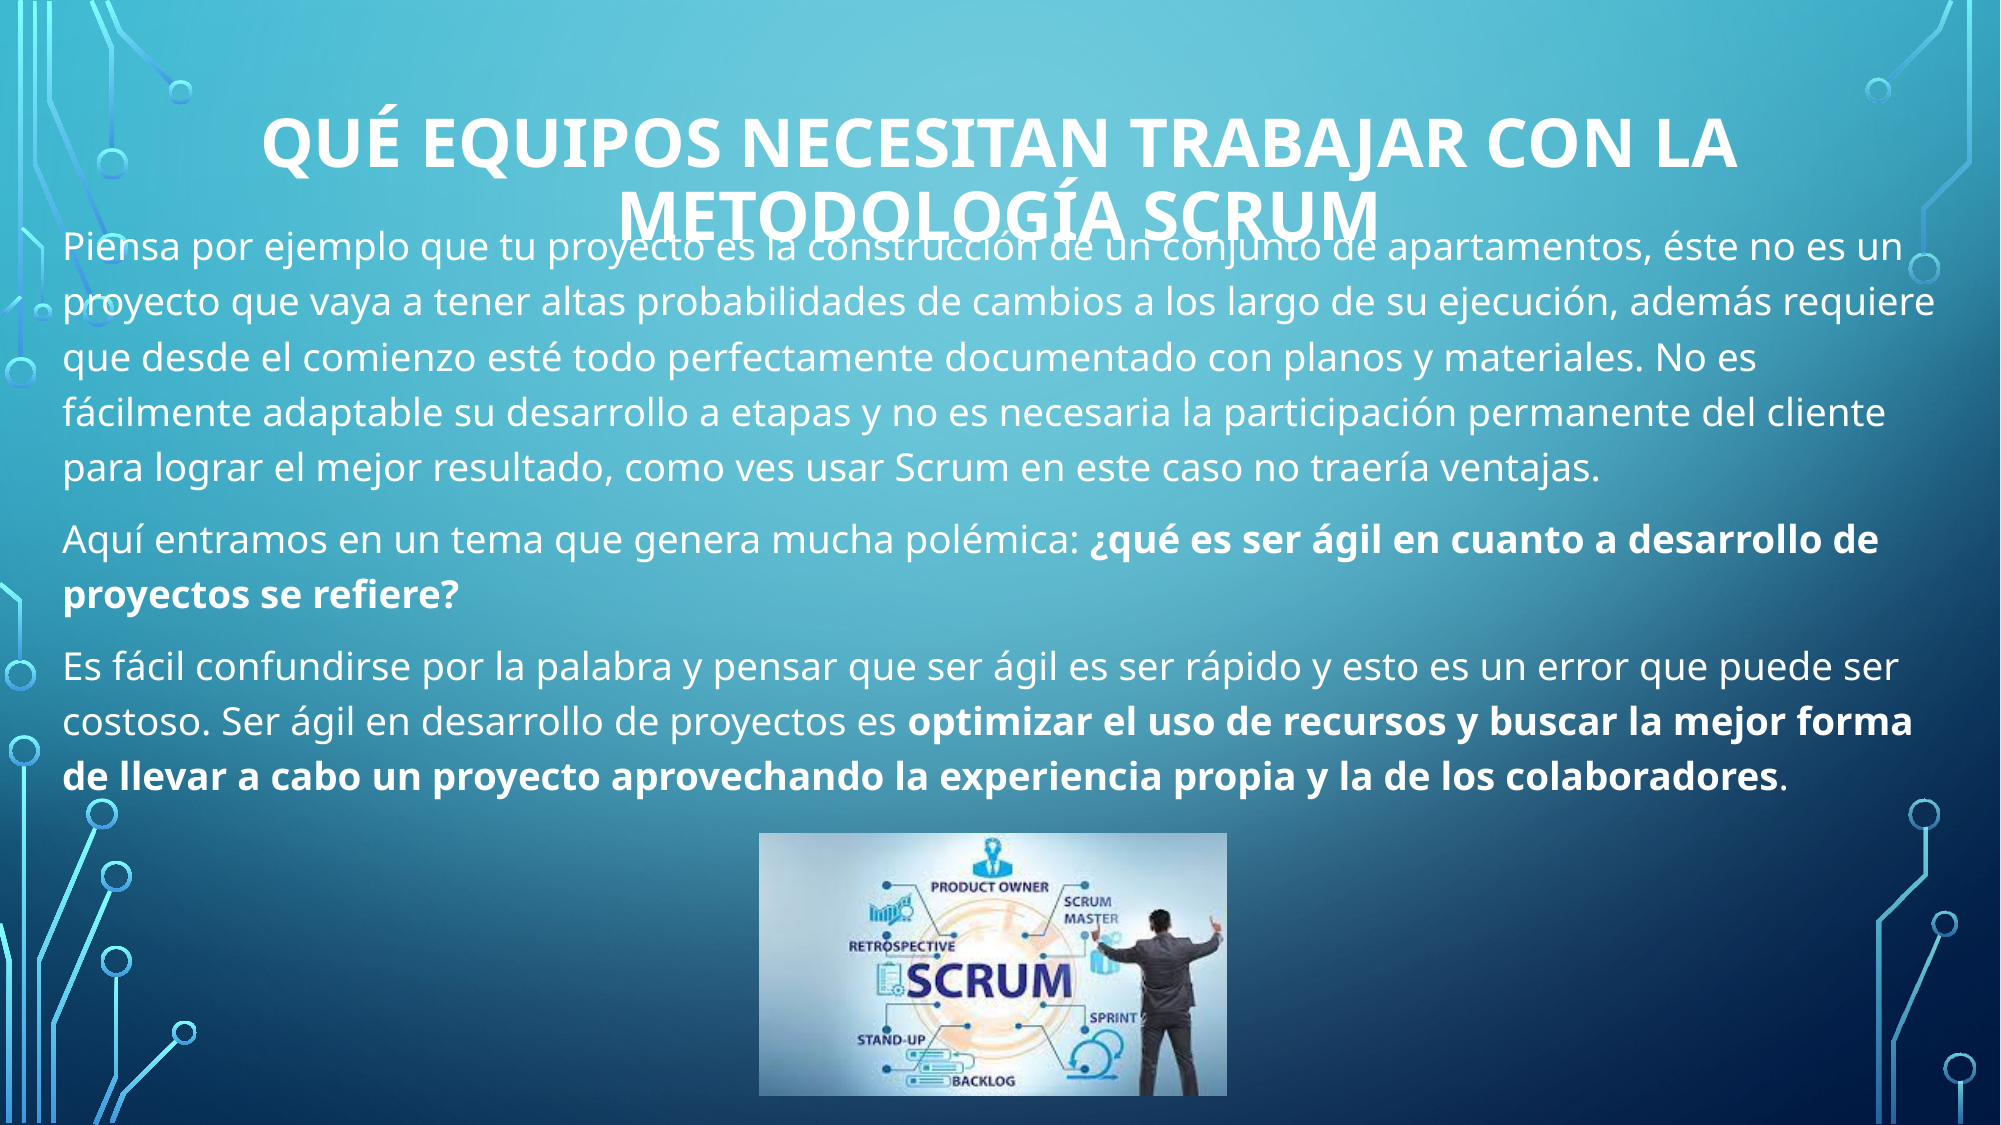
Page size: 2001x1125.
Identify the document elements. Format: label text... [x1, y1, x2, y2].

picture [759, 832, 1227, 1096]
title Qué equipos necesitan trabajar con la metodología SCRUM [187, 101, 1813, 205]
list Piensa por ejemplo que tu proyecto es la construcción de un conjunto de apartamentos, éste no es un proyecto que vaya a tener altas probabilidades de cambios a los largo de su ejecución, además requiere que desde el comienzo esté todo perfectamente documentado con planos y materiales. No es fácilmente adaptable su desarrollo a etapas y no es necesaria la participación permanente del cliente para lograr el mejor resultado, como ves usar Scrum en este caso no traería ventajas. Aquí entramos en un tema que genera mucha polémica: ¿qué es ser ágil en cuanto a desarrollo de proyectos se refiere? Es fácil confundirse por la palabra y pensar que ser ágil es ser rápido y esto es un error que puede ser costoso. Ser ágil en desarrollo de proyectos es optimizar el uso de recursos y buscar la mejor forma de llevar a cabo un proyecto aprovechando la experiencia propia y la de los colaboradores. [47, 205, 1953, 965]
